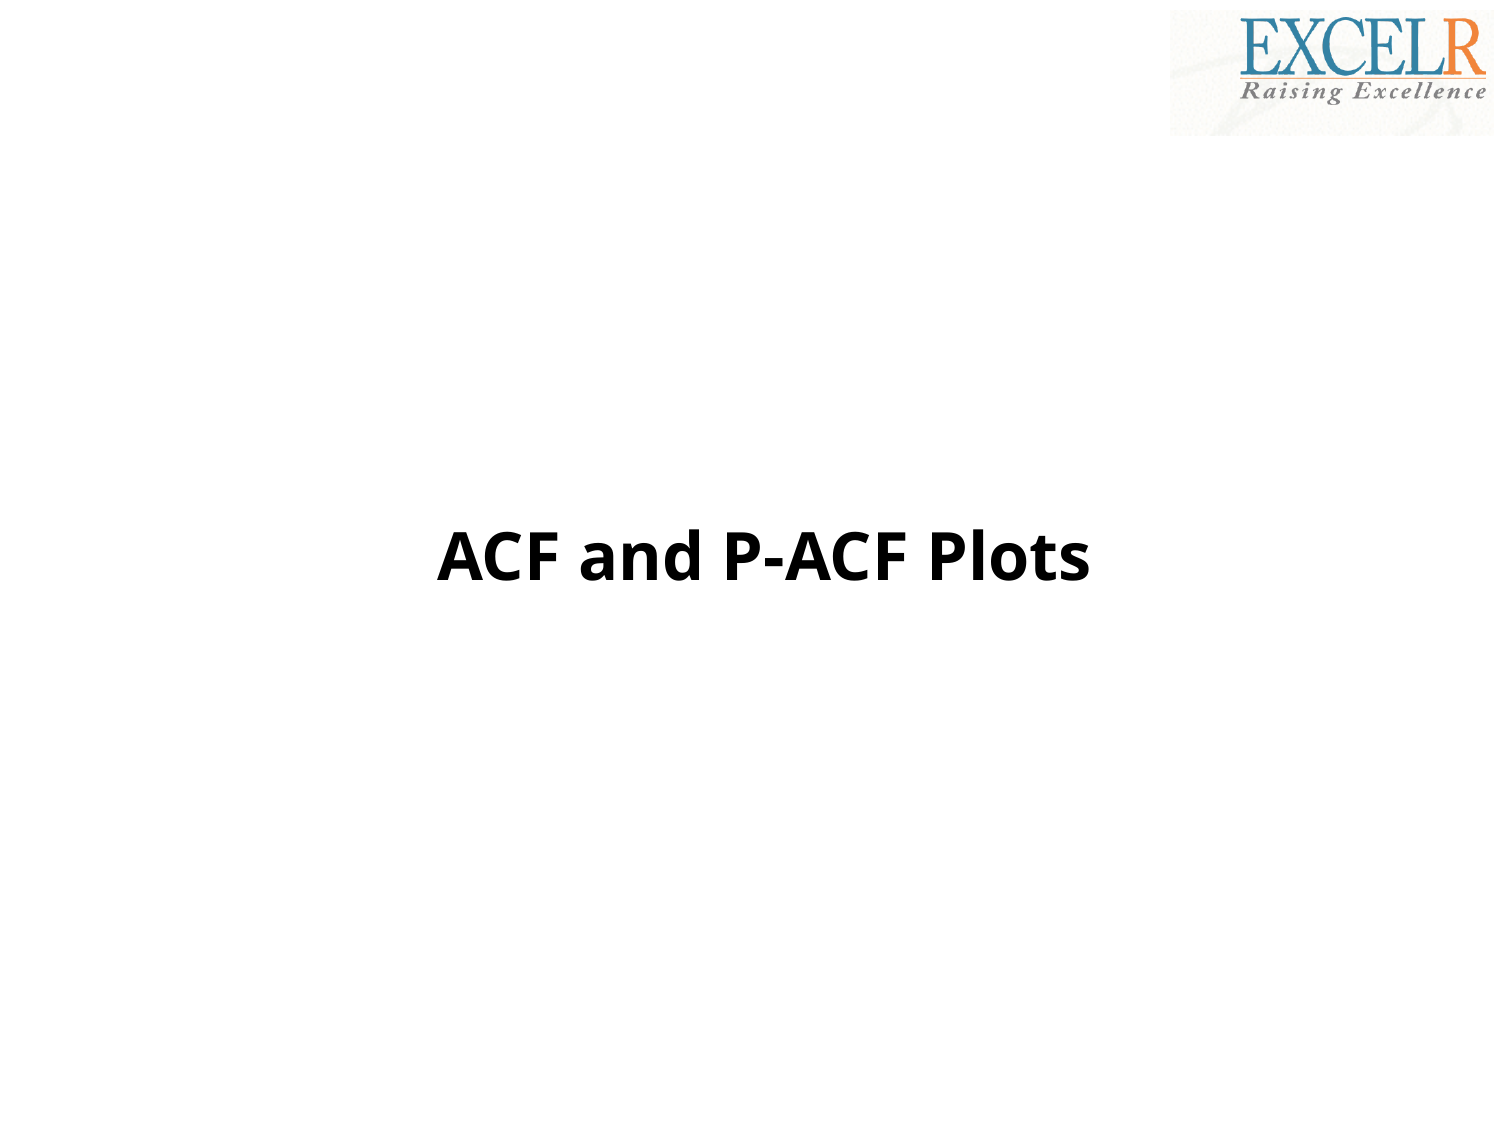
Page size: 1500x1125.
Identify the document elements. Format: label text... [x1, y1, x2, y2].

picture [1169, 9, 1494, 136]
text_box ACF and P-ACF Plots [134, 340, 1395, 776]
